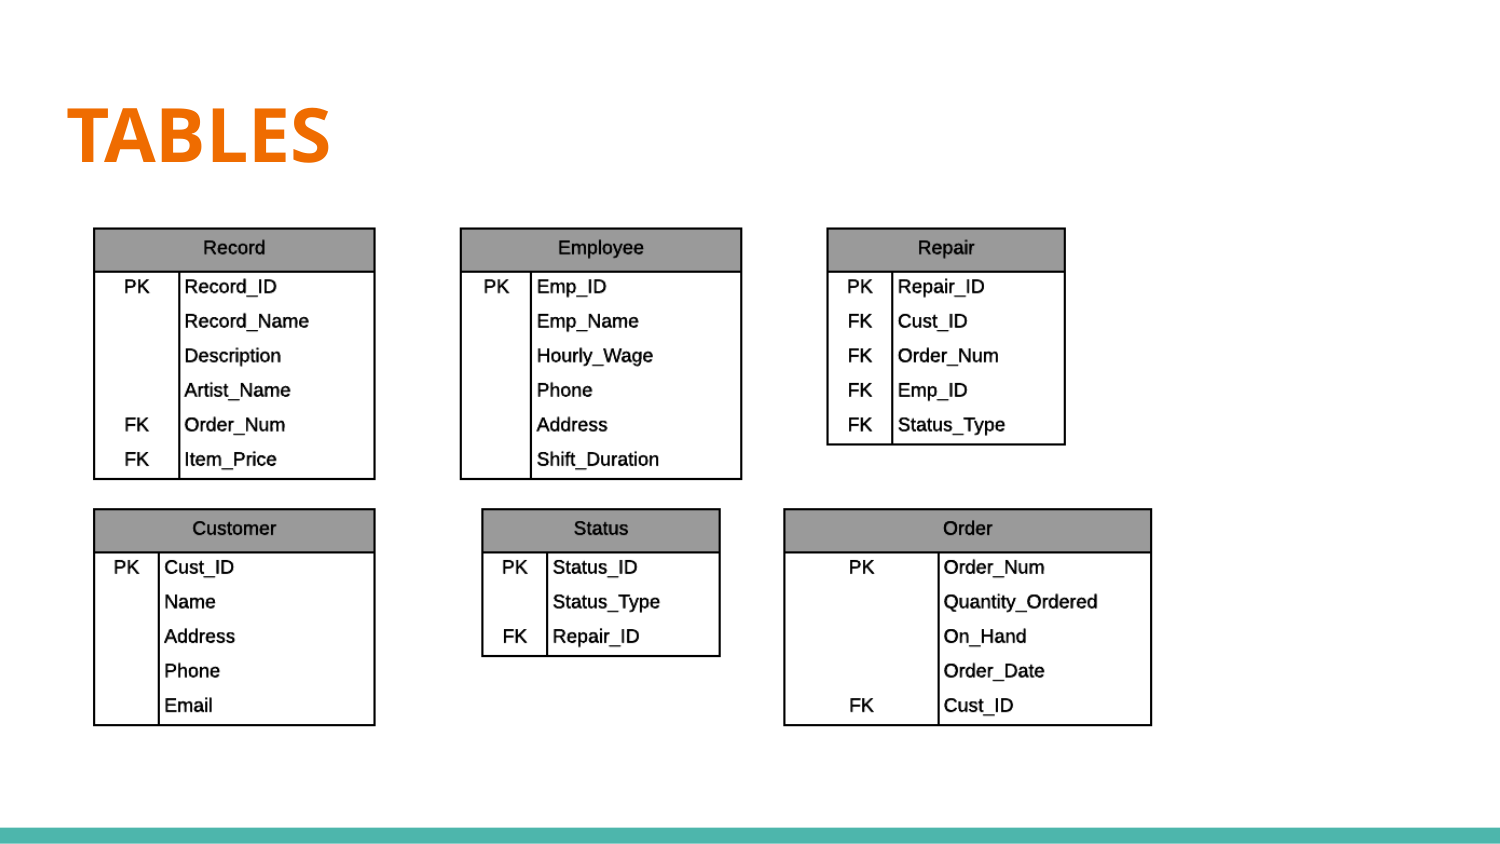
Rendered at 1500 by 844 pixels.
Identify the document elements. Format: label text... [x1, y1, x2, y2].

picture [50, 207, 1205, 750]
title TABLES [51, 72, 1449, 189]
